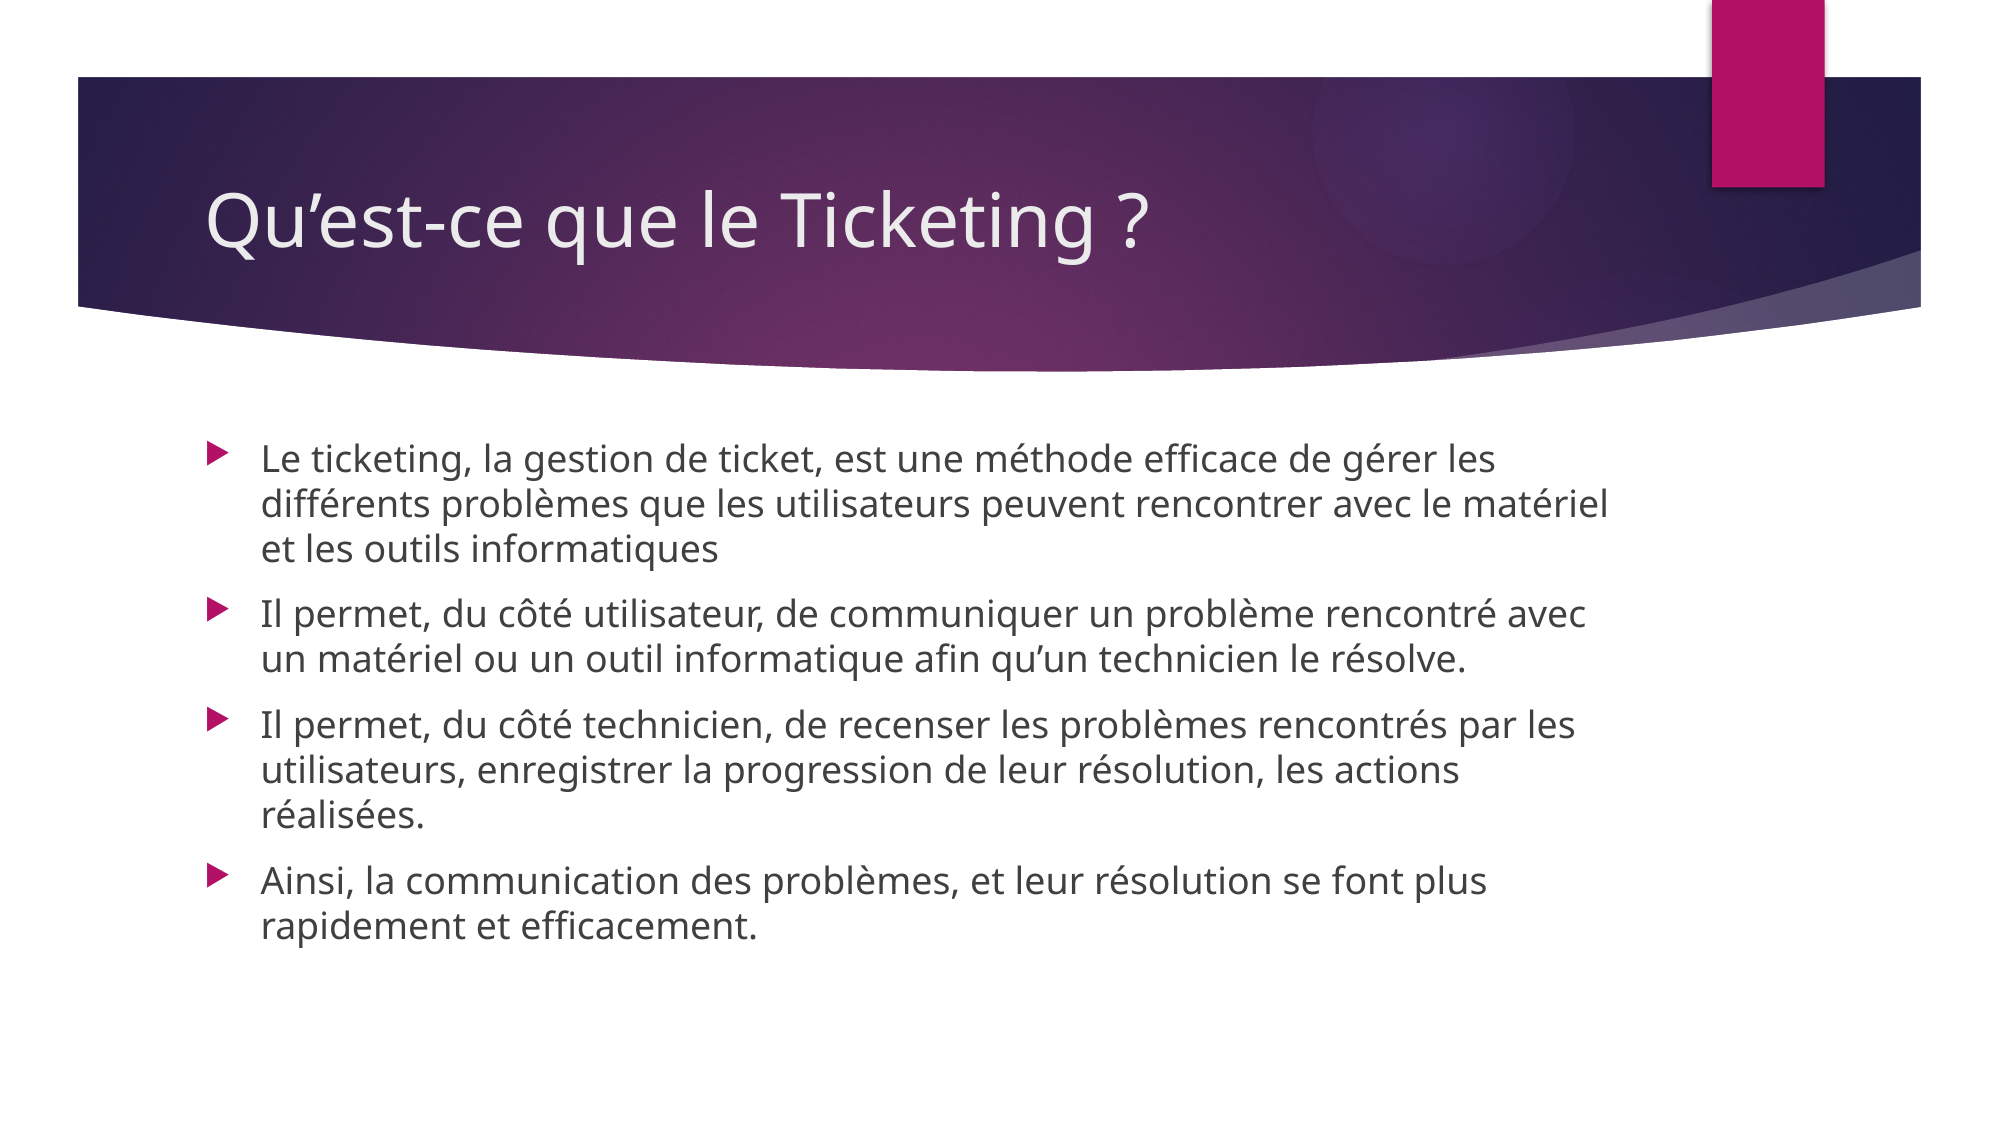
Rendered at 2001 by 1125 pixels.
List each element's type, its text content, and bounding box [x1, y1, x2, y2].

title Qu’est-ce que le Ticketing ? [189, 159, 1627, 276]
list Le ticketing, la gestion de ticket, est une méthode efficace de gérer les différents problèmes que les utilisateurs peuvent rencontrer avec le matériel et les outils informatiques Il permet, du côté utilisateur, de communiquer un problème rencontré avec un matériel ou un outil informatique afin qu’un technicien le résolve. Il permet, du côté technicien, de recenser les problèmes rencontrés par les utilisateurs, enregistrer la progression de leur résolution, les actions réalisées. Ainsi, la communication des problèmes, et leur résolution se font plus rapidement et efficacement. [189, 427, 1638, 988]
